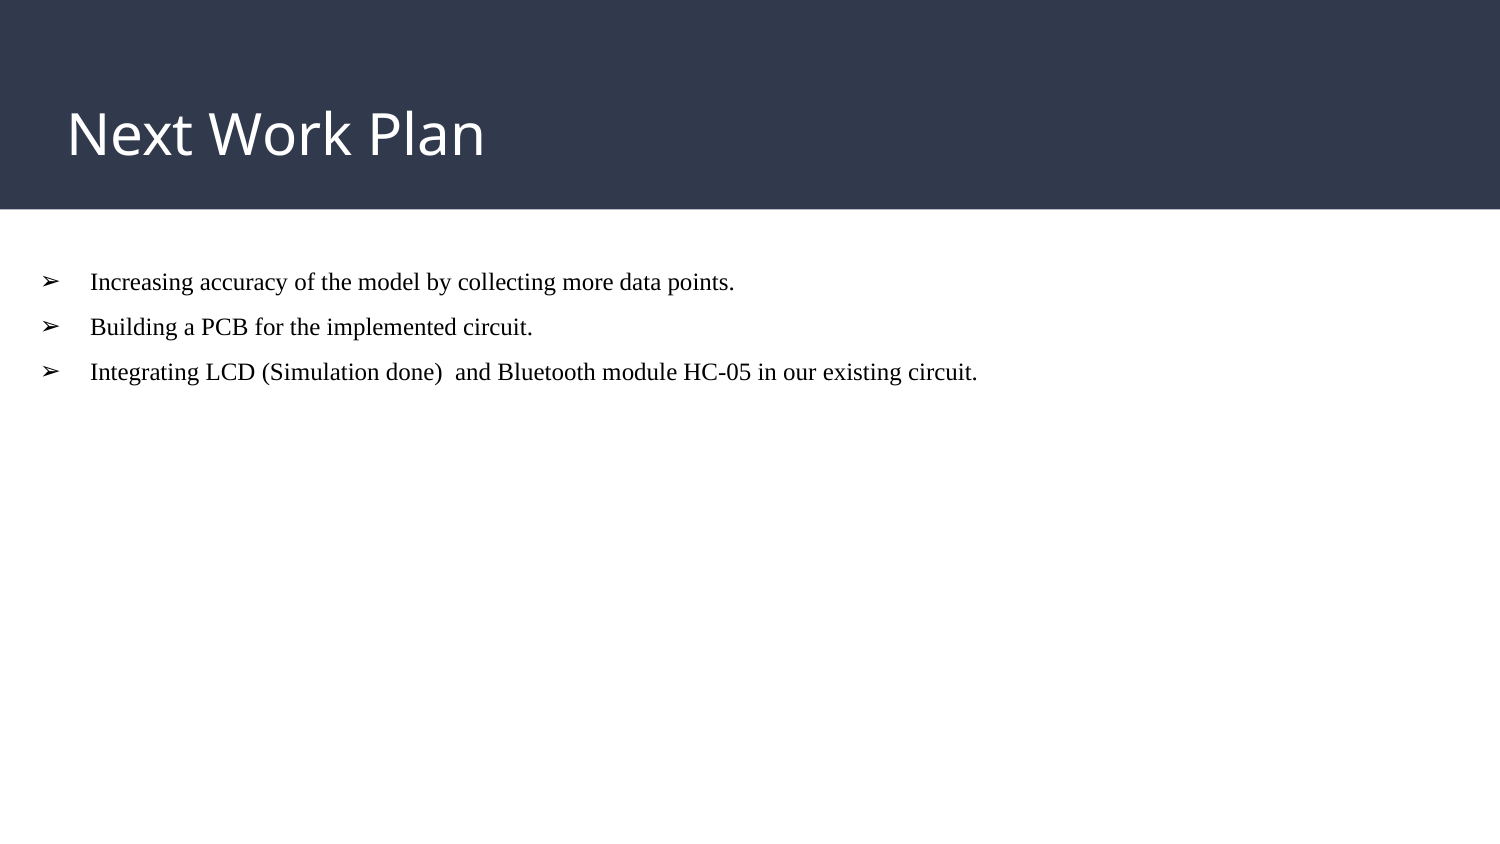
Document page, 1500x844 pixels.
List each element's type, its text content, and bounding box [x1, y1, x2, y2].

title Next Work Plan [51, 82, 1449, 185]
text_box Increasing accuracy of the model by collecting more data points. Building a PCB for the implemented circuit. Integrating LCD (Simulation done) and Bluetooth module HC-05 in our existing circuit. [0, 235, 1372, 673]
